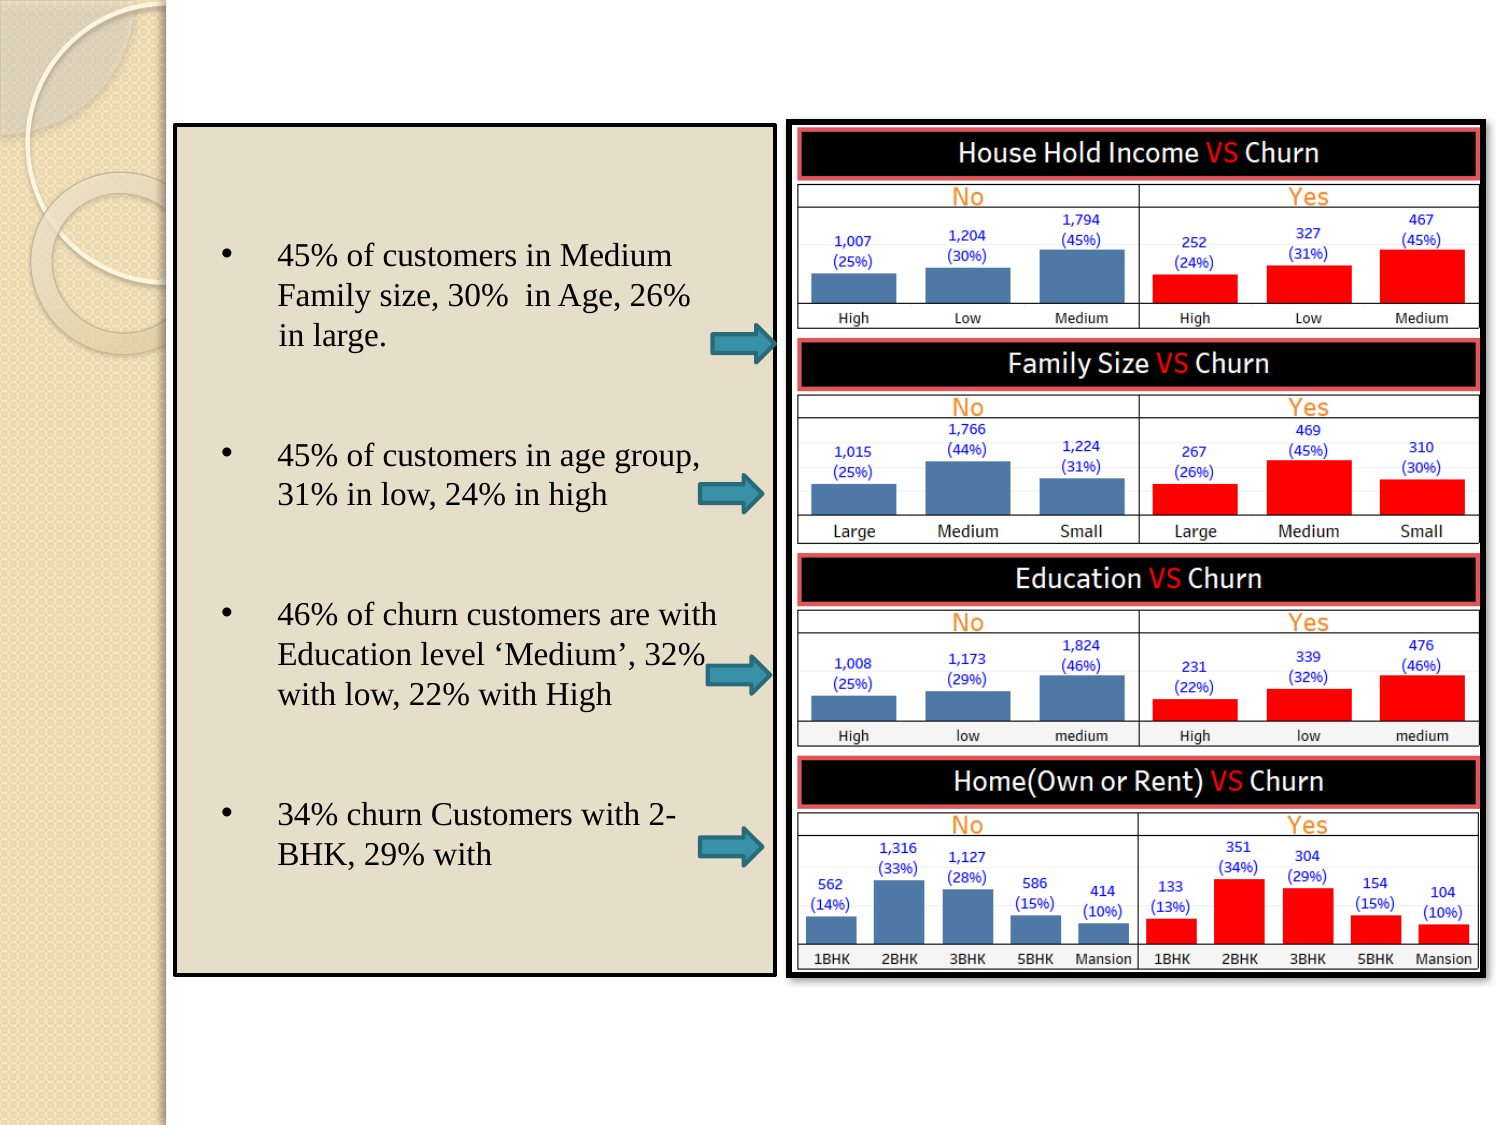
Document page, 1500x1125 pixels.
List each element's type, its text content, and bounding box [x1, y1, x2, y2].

text_box [173, 123, 777, 977]
text_box [697, 826, 765, 868]
text_box 45% of customers in Medium Family size, 30% in Age, 26% in large. 45% of customers in age group, 31% in low, 24% in high 46% of churn customers are with Education level ‘Medium’, 32% with low, 22% with High 34% churn Customers with 2-BHK, 29% with [187, 180, 763, 880]
text_box [710, 323, 778, 365]
picture [791, 124, 1480, 973]
text_box [697, 473, 765, 515]
text_box [705, 654, 773, 696]
